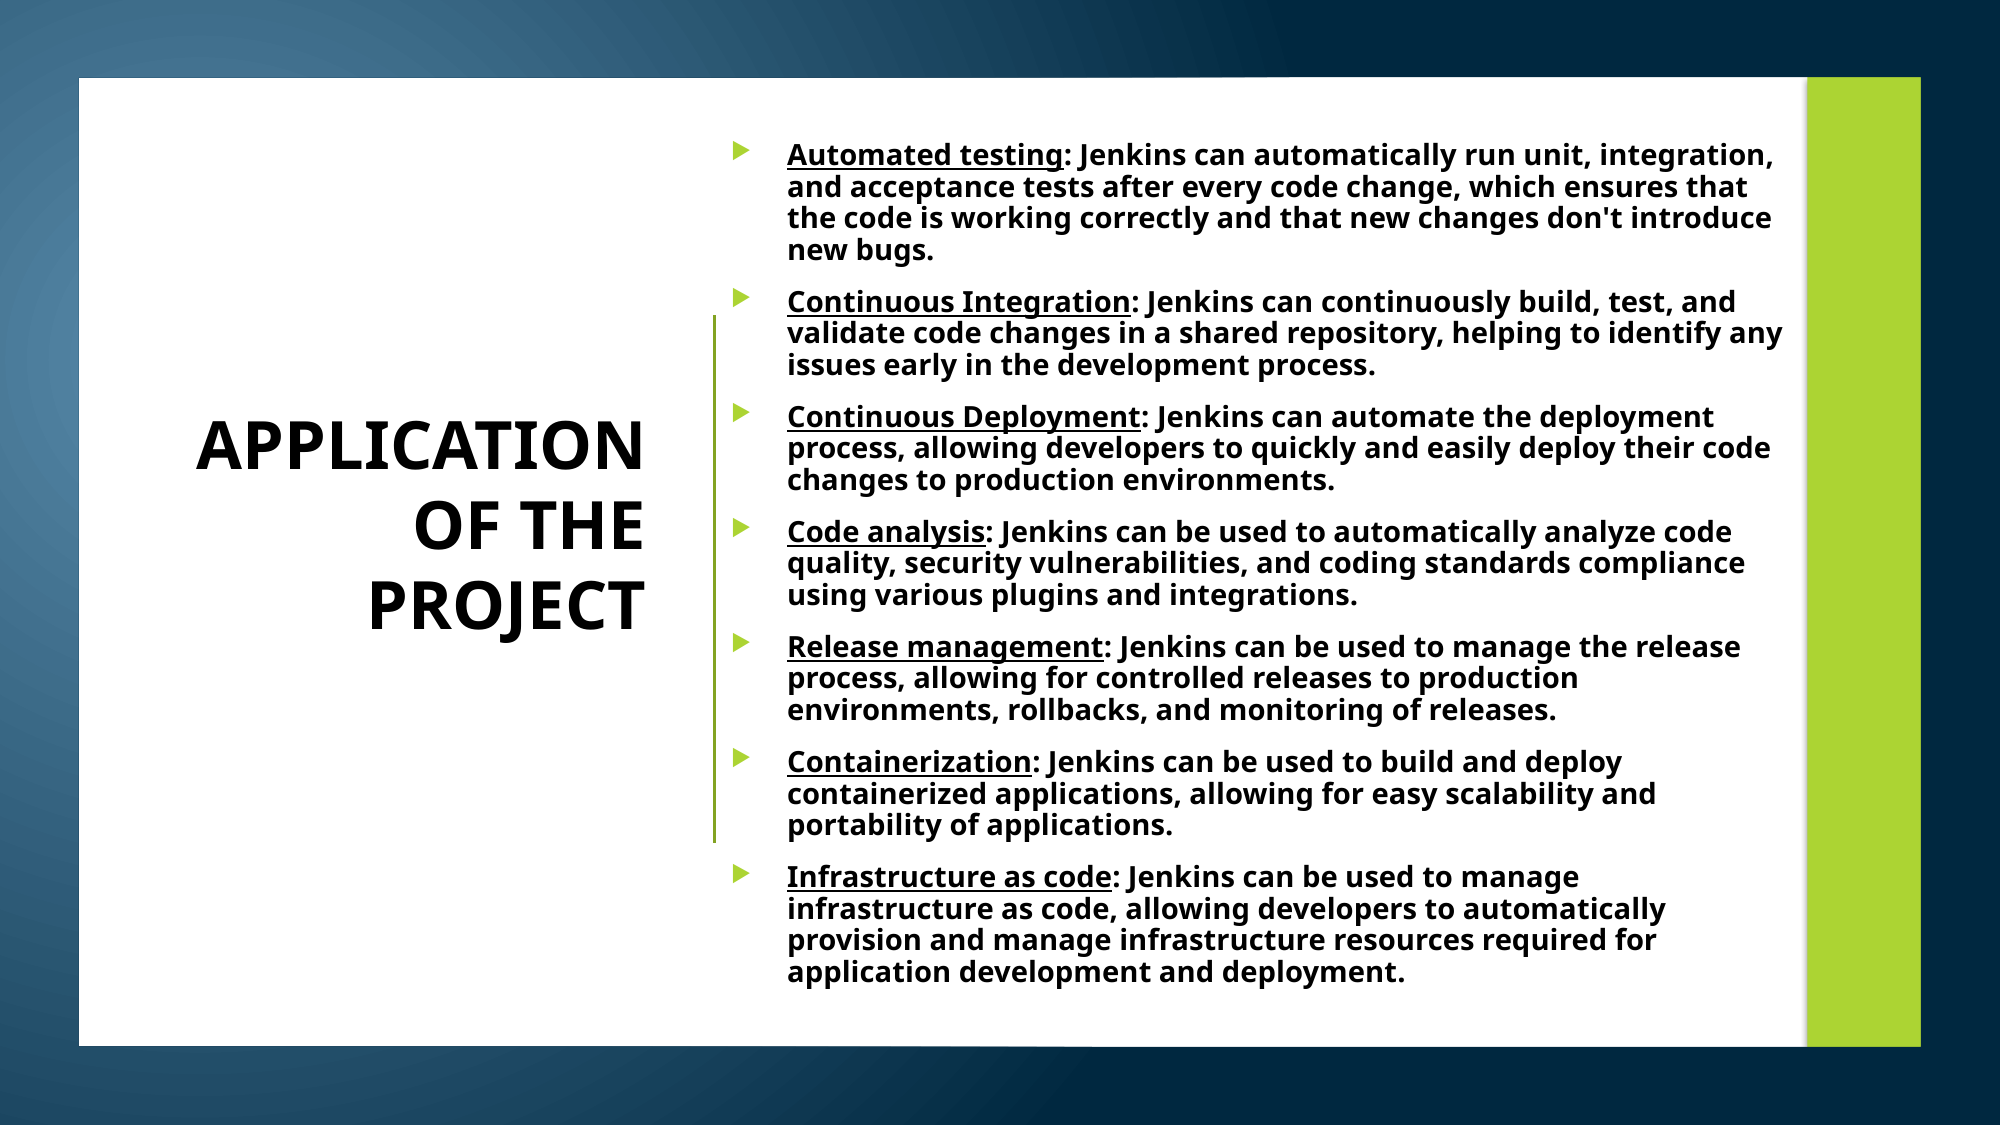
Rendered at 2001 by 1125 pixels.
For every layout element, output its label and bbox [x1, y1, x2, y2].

text_box [0, 0, 2000, 1125]
